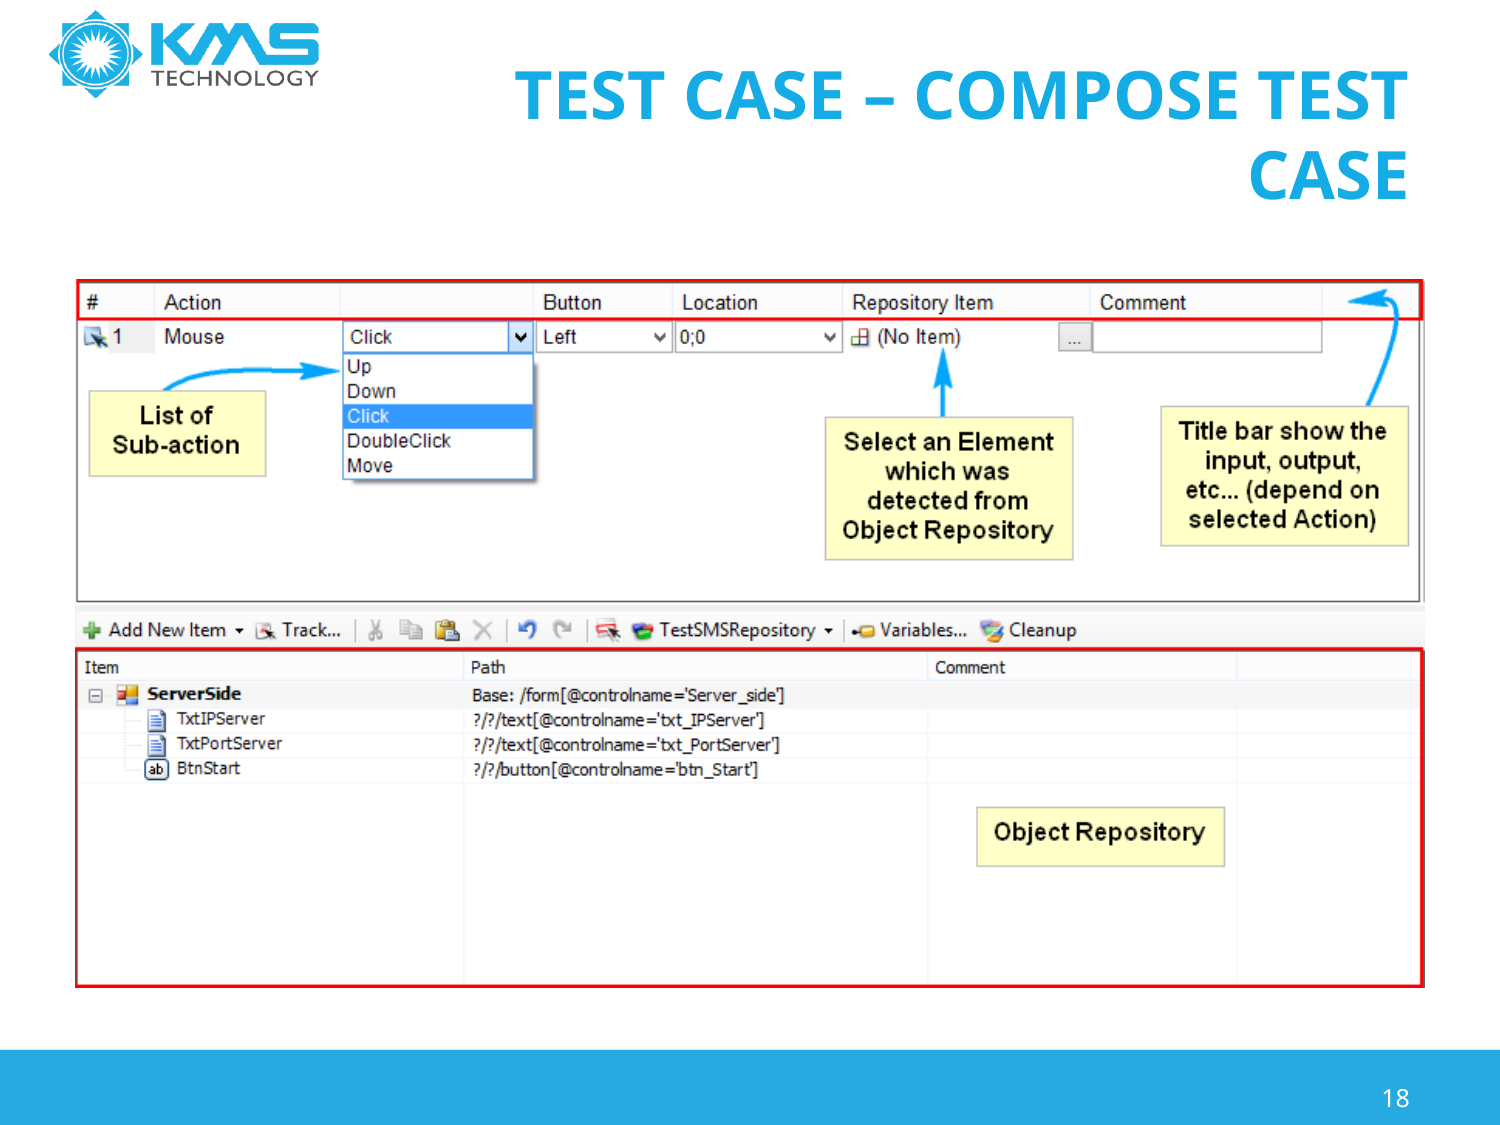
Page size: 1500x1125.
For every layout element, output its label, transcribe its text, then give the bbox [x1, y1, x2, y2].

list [74, 279, 1426, 989]
slide_number 18 [1074, 1069, 1425, 1125]
picture [37, 3, 328, 106]
title Test case – Compose test case [371, 45, 1425, 233]
